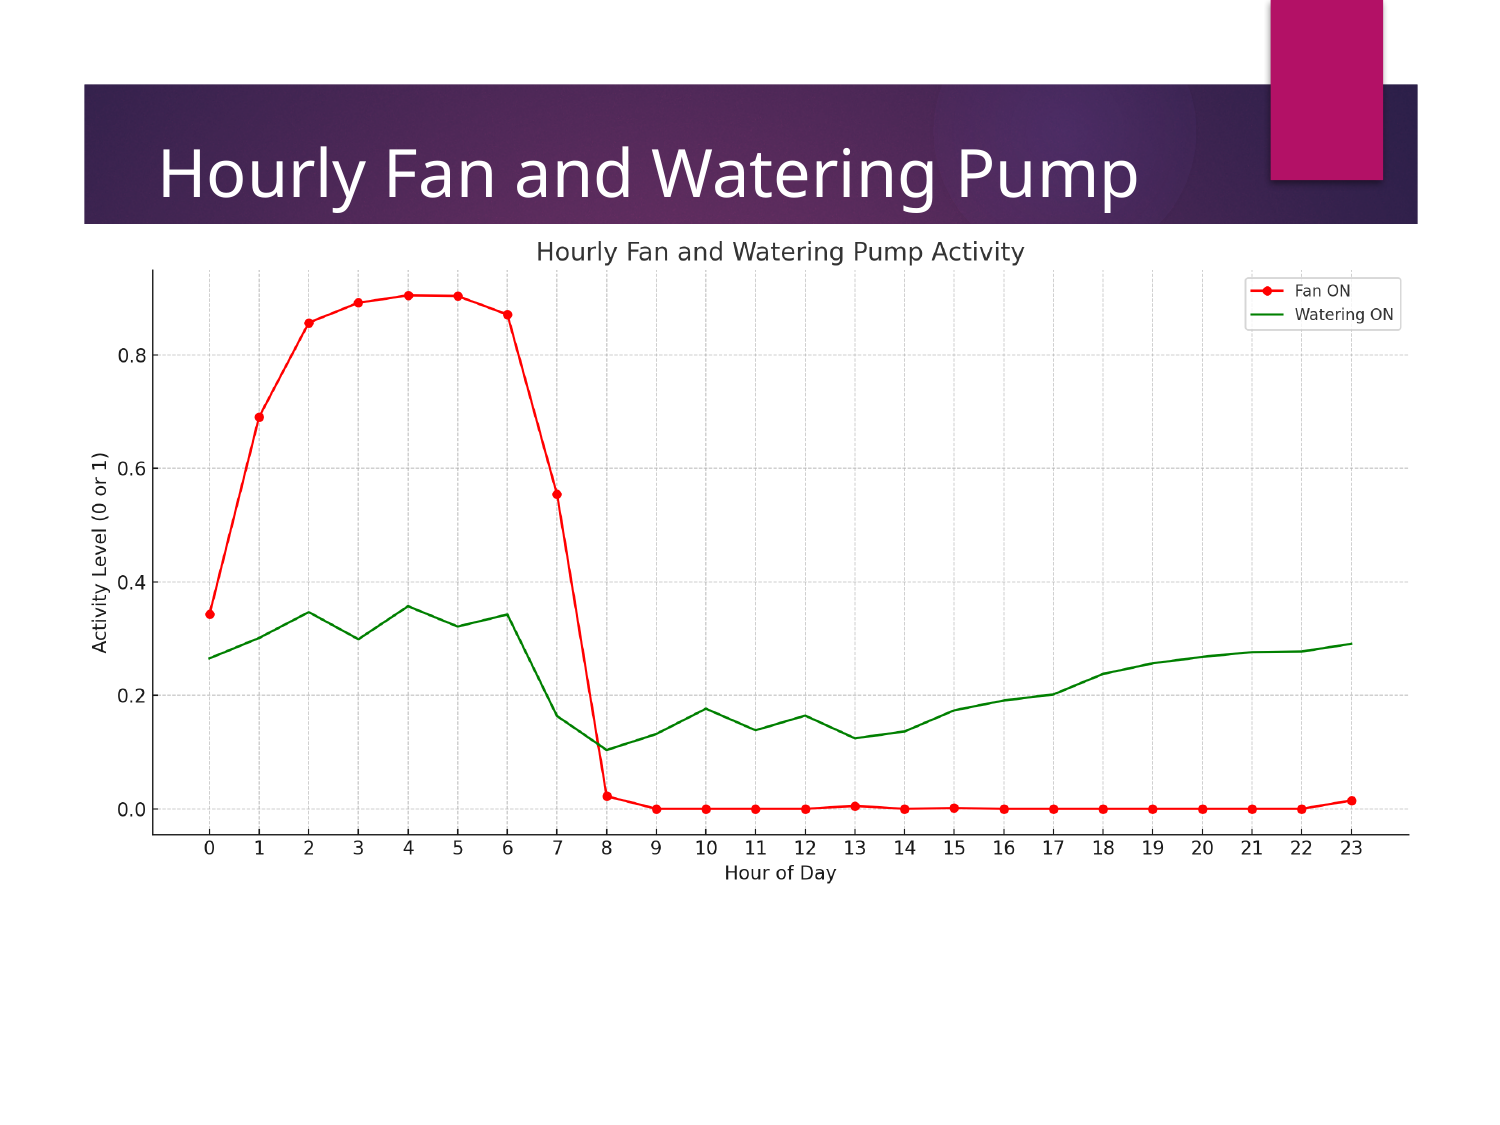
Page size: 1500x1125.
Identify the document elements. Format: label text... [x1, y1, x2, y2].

title Hourly Fan and Watering Pump Activity [142, 152, 1183, 223]
picture [74, 224, 1426, 901]
